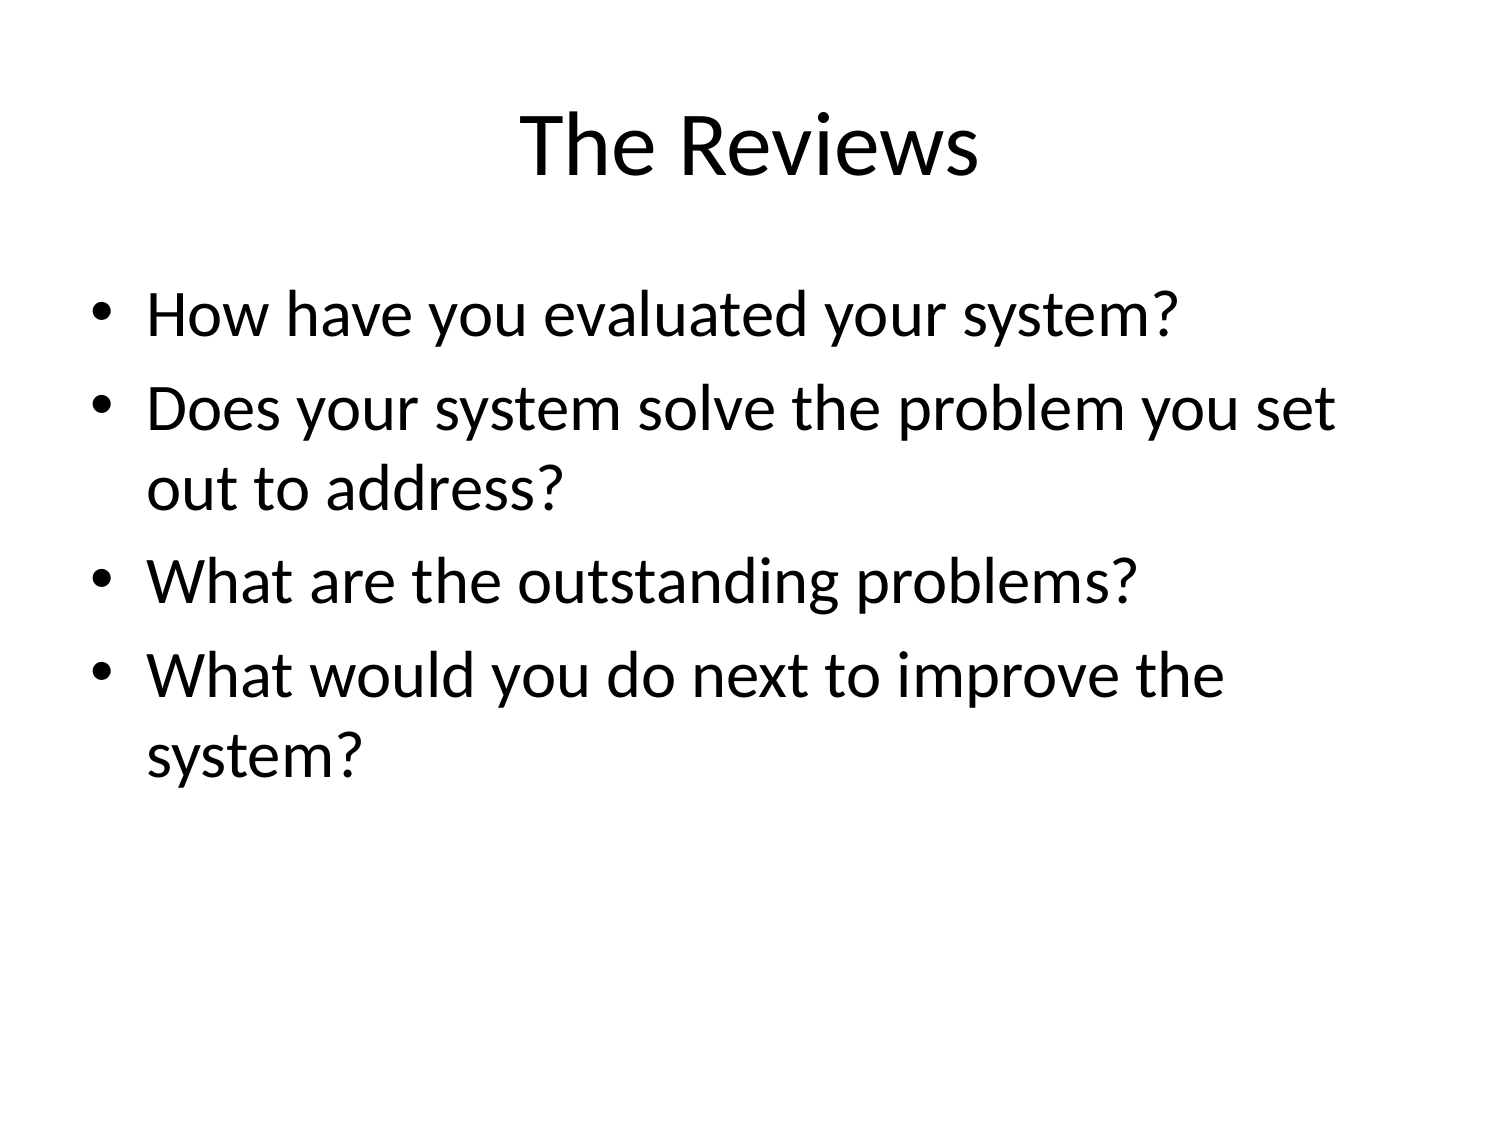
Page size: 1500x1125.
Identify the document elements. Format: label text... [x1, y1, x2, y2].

list How have you evaluated your system? Does your system solve the problem you set out to address? What are the outstanding problems? What would you do next to improve the system? [75, 262, 1425, 1005]
title The Reviews [75, 45, 1425, 233]
